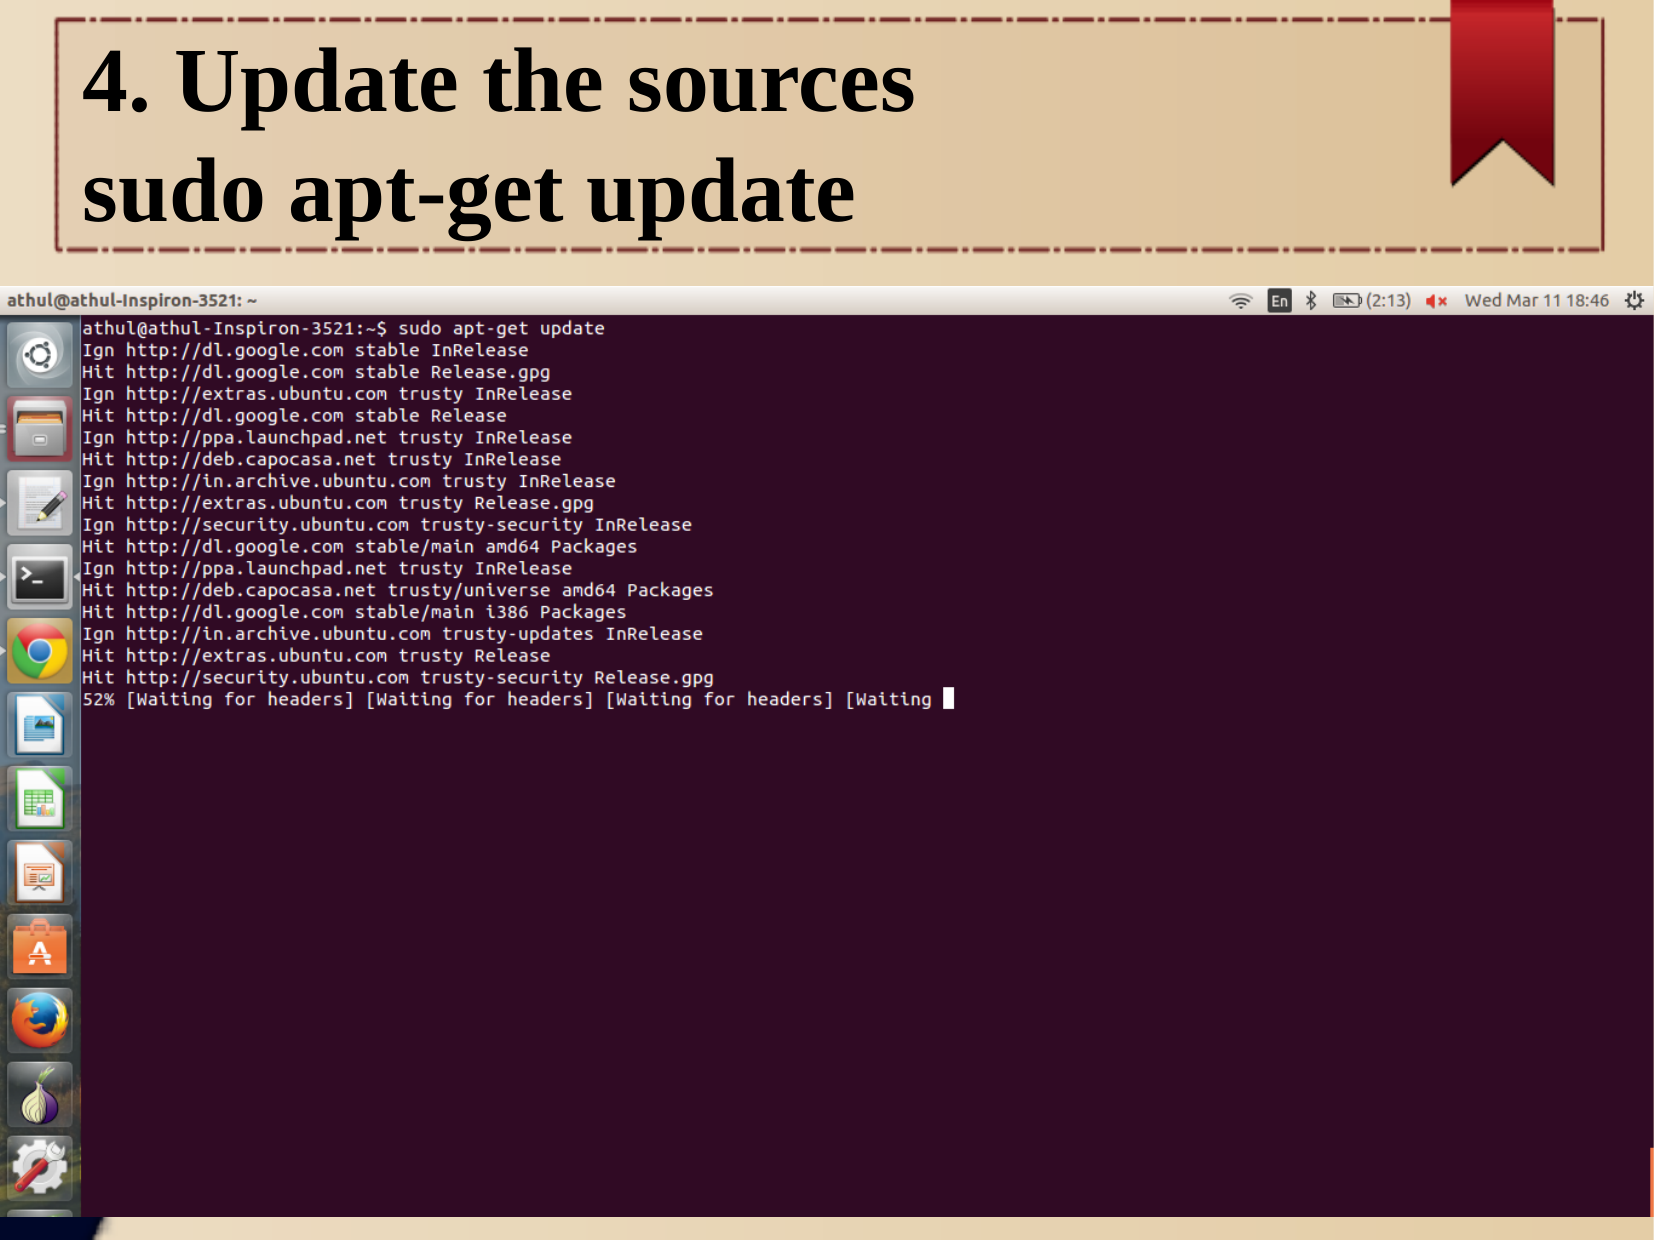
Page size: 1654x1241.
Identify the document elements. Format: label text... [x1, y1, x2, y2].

text_box 4. Update the sources sudo apt-get update [82, 31, 1411, 285]
picture [0, 0, 1654, 1240]
